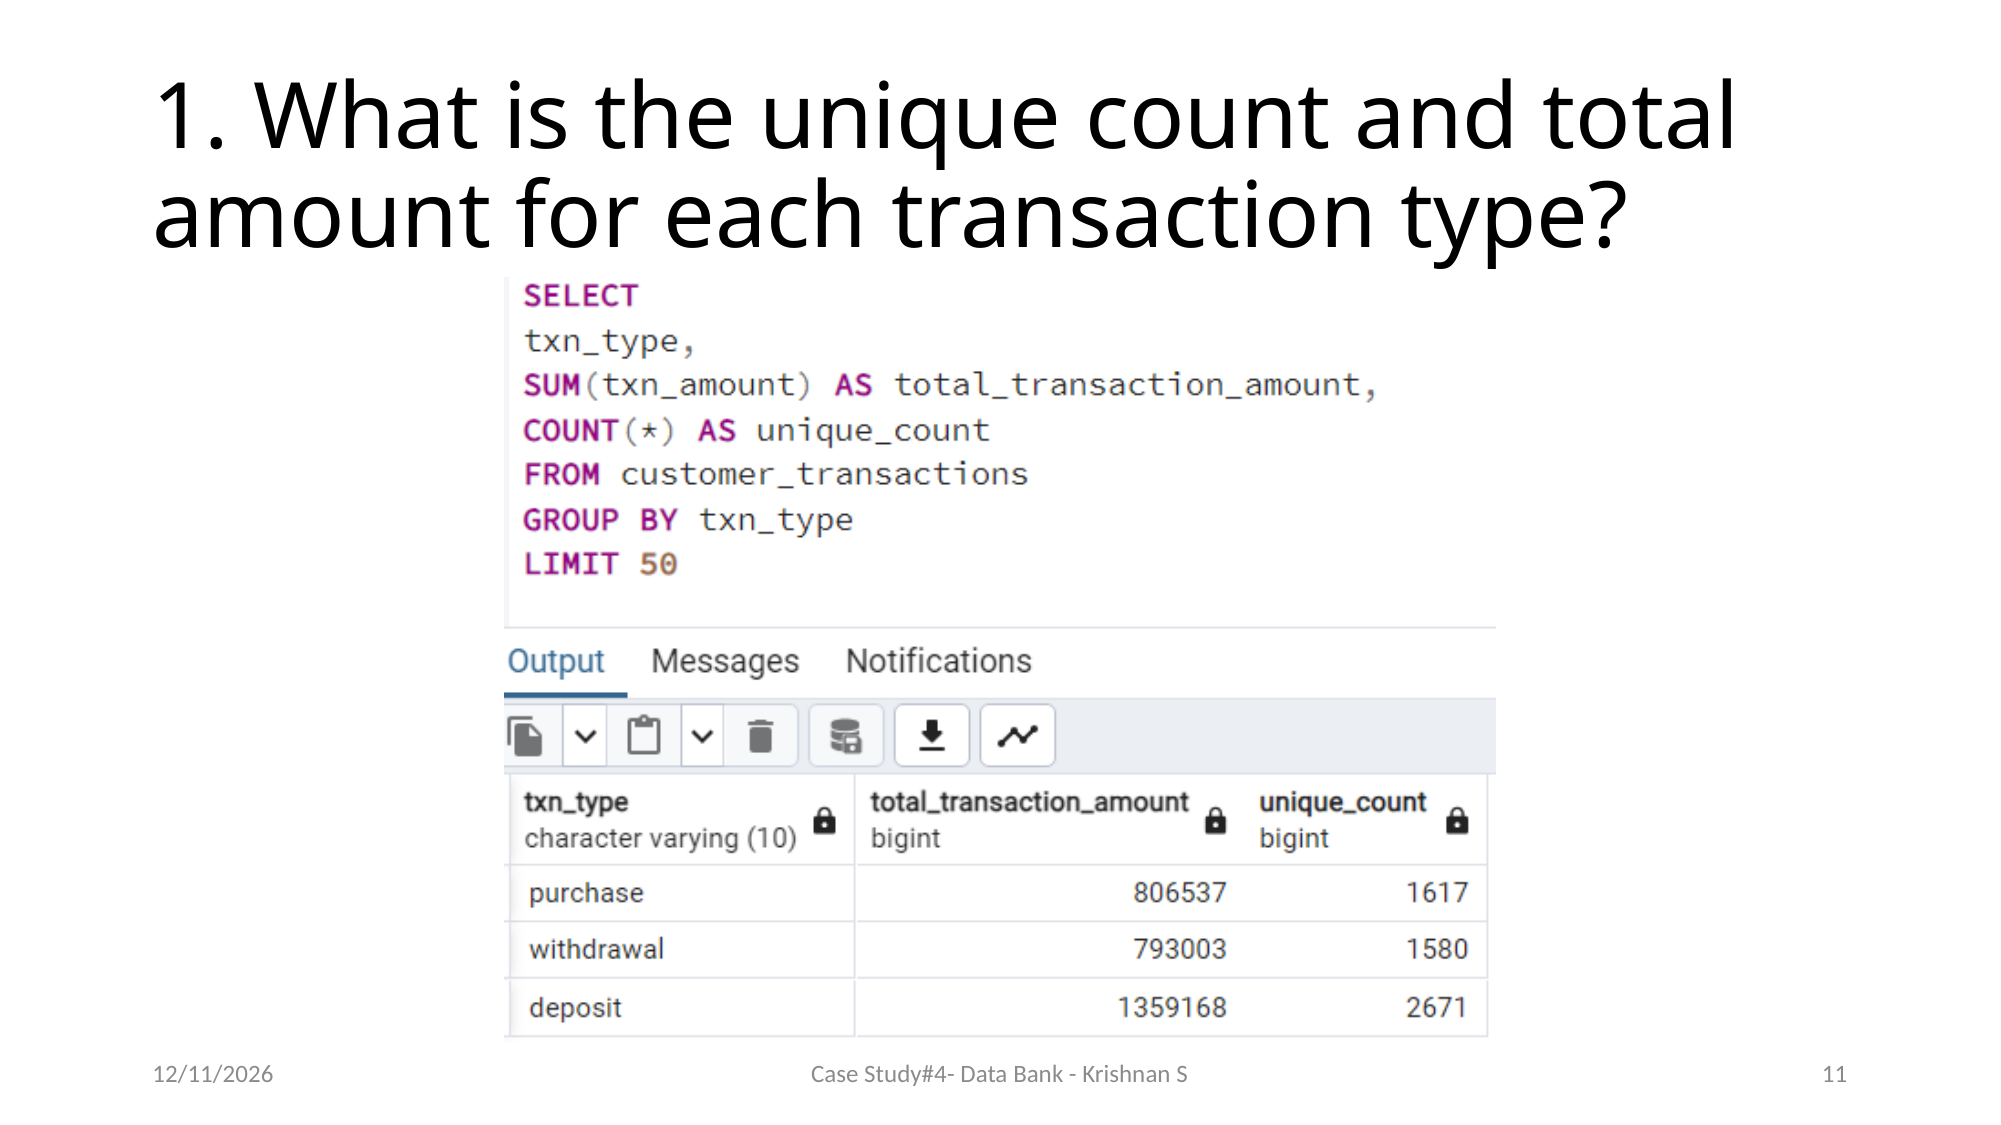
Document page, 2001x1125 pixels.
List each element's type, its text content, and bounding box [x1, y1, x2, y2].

slide_number 11 [1412, 1042, 1863, 1103]
footer Case Study#4- Data Bank - Krishnan S [662, 1043, 1338, 1103]
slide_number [137, 1042, 588, 1103]
title 1. What is the unique count and total amount for each transaction type? [137, 59, 1863, 278]
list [504, 277, 1496, 1043]
